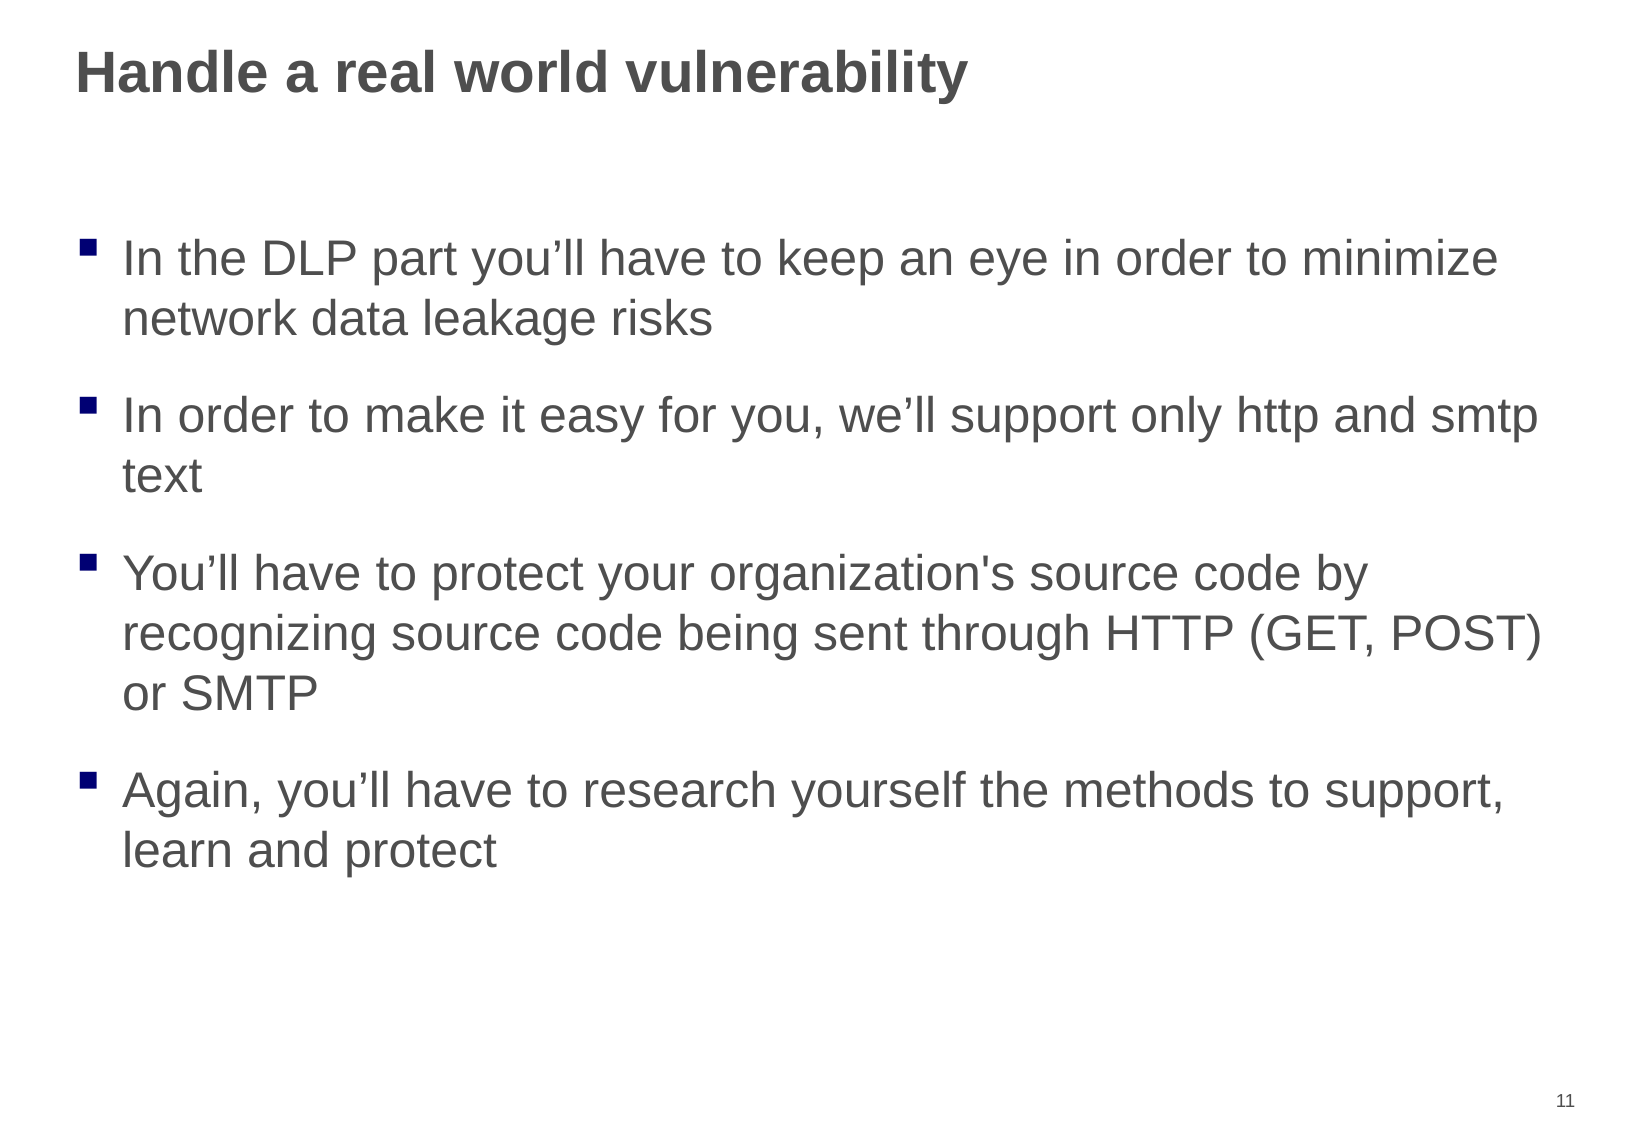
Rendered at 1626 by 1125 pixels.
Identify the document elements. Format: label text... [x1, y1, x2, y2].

title Handle a real world vulnerability [60, 0, 1279, 150]
list In the DLP part you’ll have to keep an eye in order to minimize network data leakage risks In order to make it easy for you, we’ll support only http and smtp text You’ll have to protect your organization's source code by recognizing source code being sent through HTTP (GET, POST) or SMTP Again, you’ll have to research yourself the methods to support, learn and protect [60, 217, 1565, 1037]
